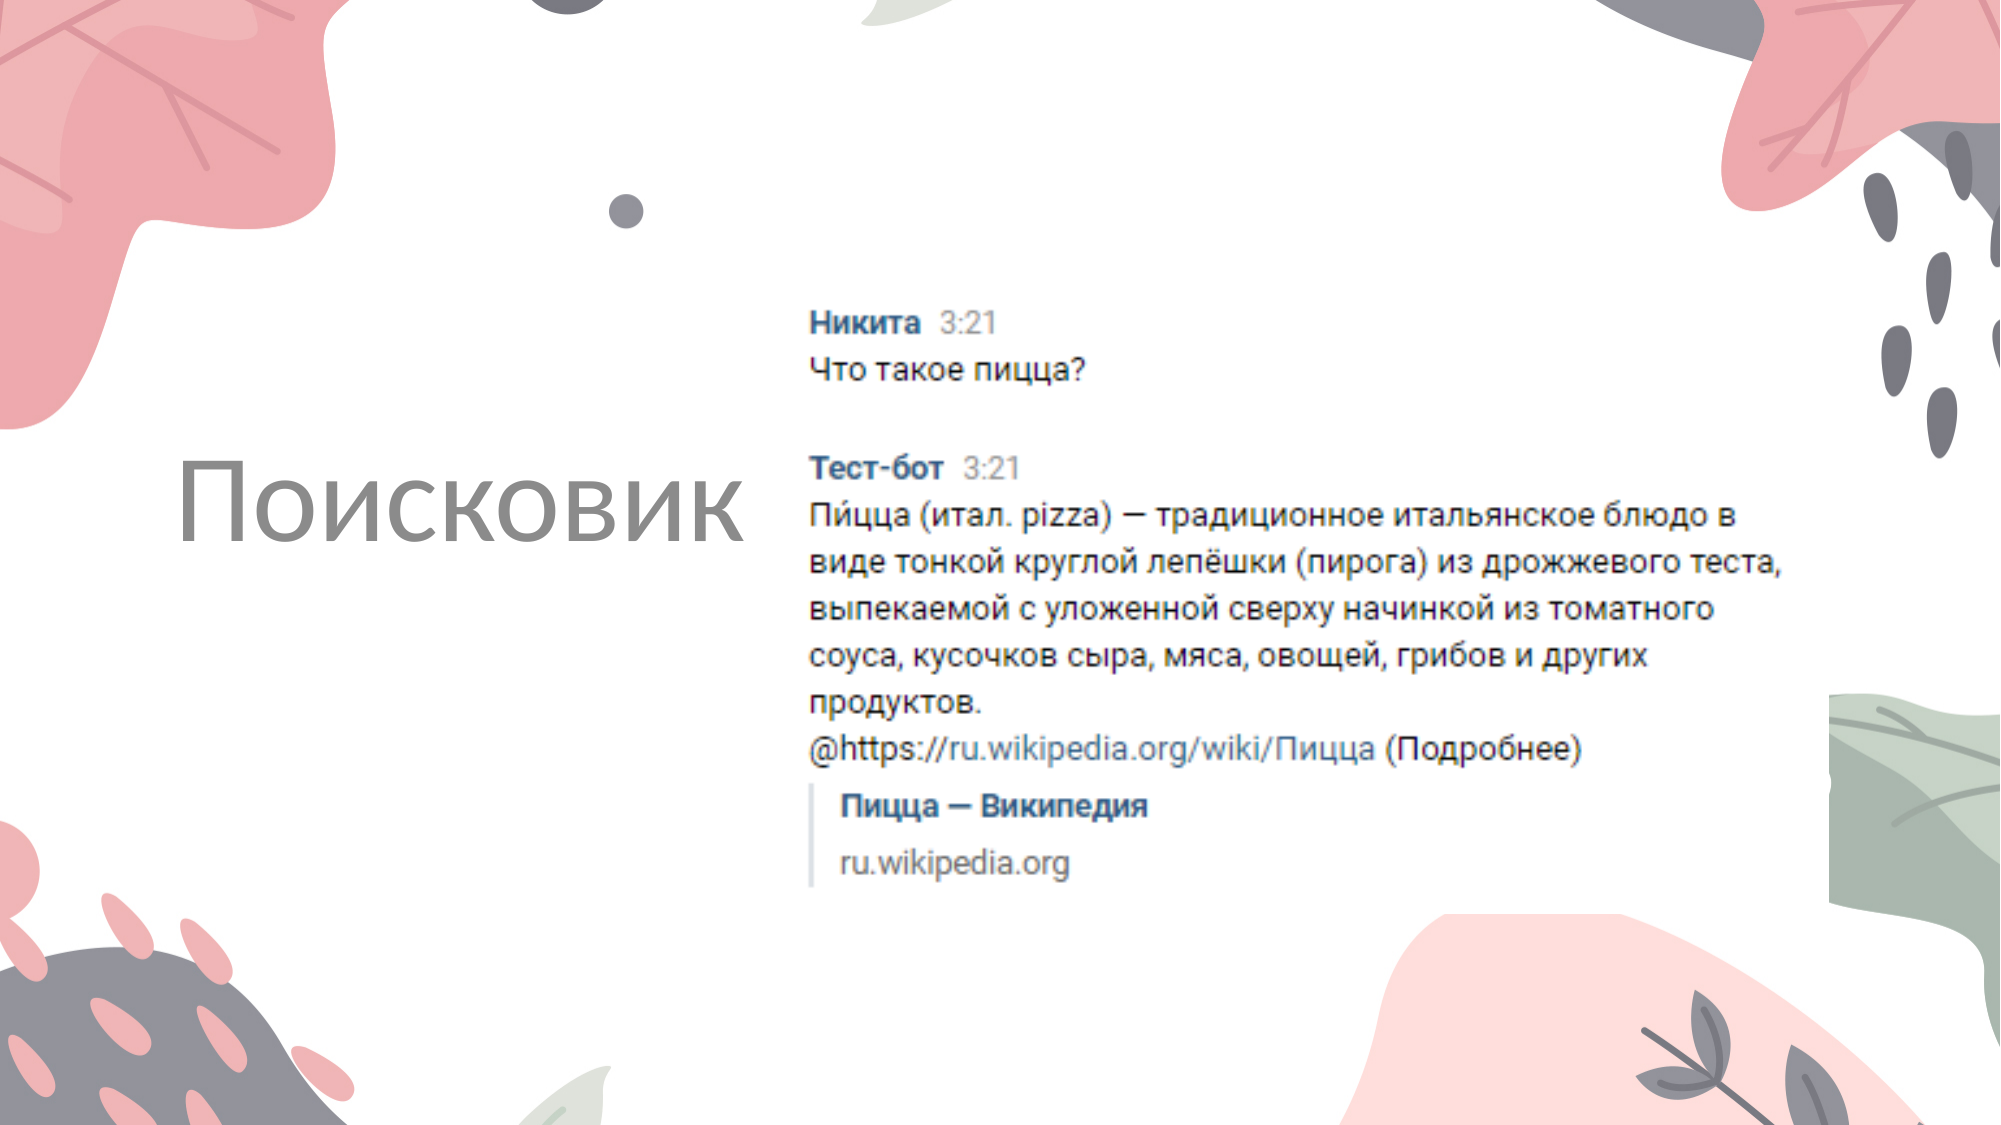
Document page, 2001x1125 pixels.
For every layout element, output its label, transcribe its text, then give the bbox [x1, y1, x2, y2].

list Поисковик [101, 426, 800, 961]
picture [0, 0, 2000, 1125]
